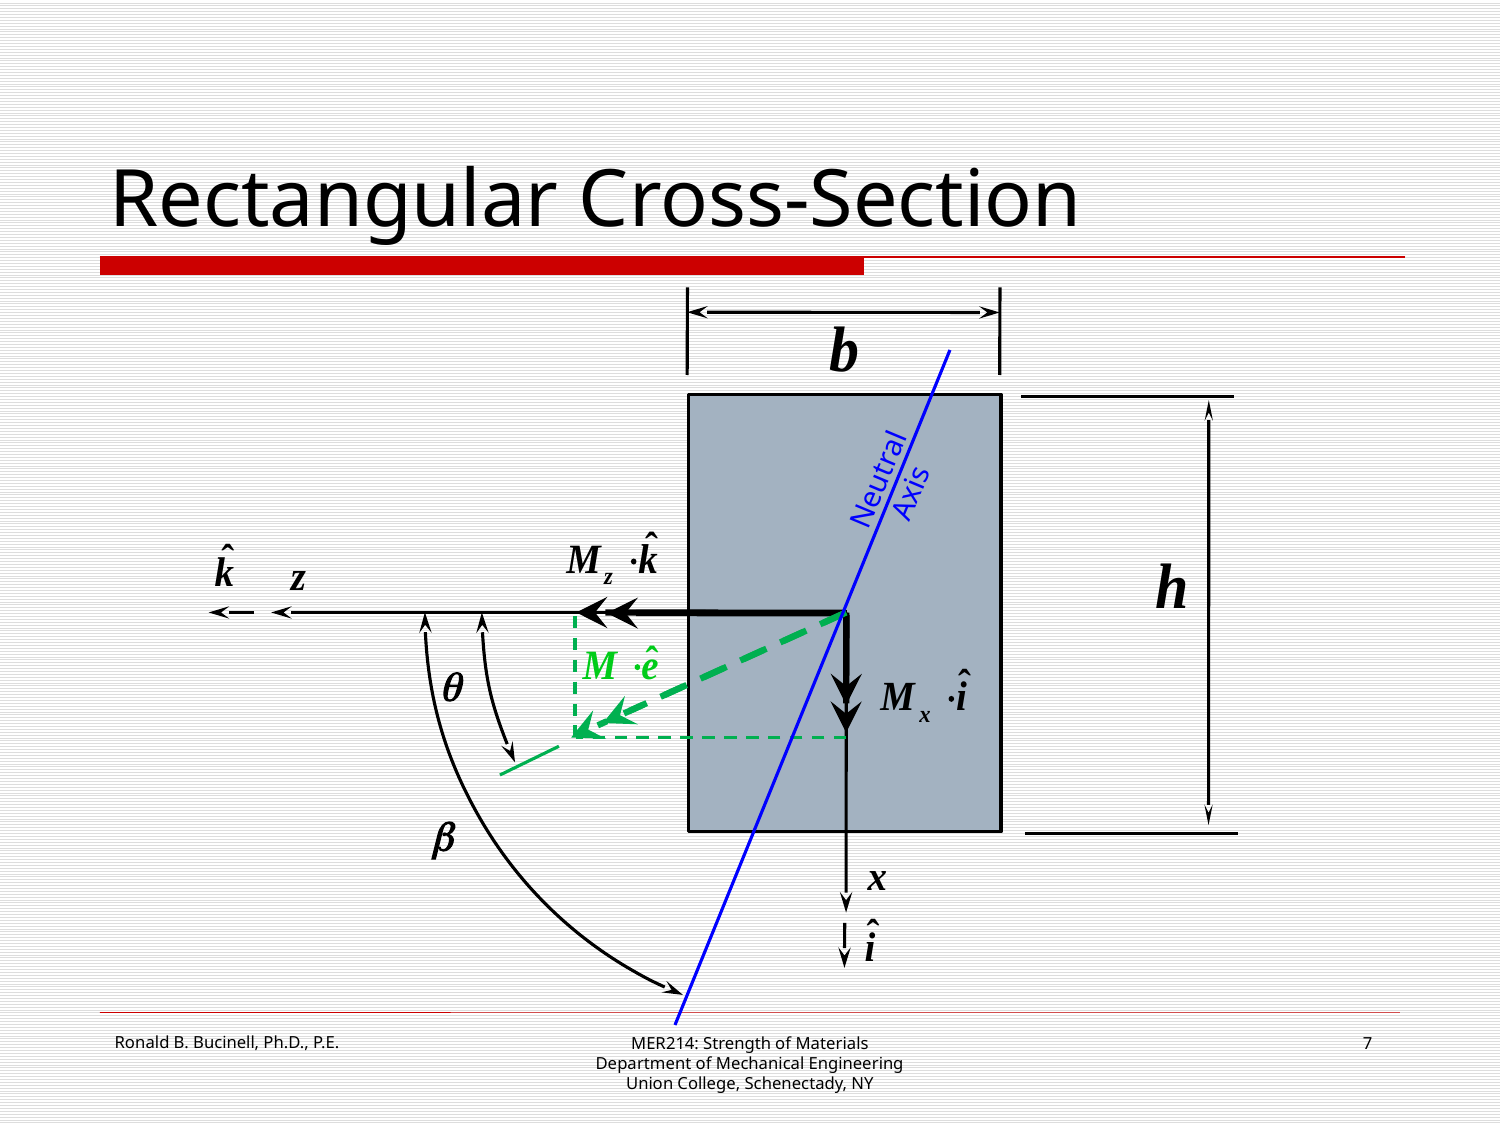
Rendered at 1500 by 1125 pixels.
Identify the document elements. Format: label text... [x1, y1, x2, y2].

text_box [208, 537, 245, 597]
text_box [858, 912, 889, 972]
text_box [474, 549, 1151, 826]
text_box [283, 562, 314, 601]
slide_number 7 [1074, 1024, 1388, 1101]
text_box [437, 662, 474, 712]
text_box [558, 524, 669, 548]
text_box [438, 720, 469, 799]
title Rectangular Cross-Section [93, 49, 1407, 250]
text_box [820, 312, 872, 388]
text_box [419, 621, 469, 692]
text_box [424, 812, 468, 869]
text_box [858, 862, 895, 901]
footer MER214: Strength of Materials Department of Mechanical Engineering Union College, Schenectady, NY [512, 1024, 988, 1101]
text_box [1151, 549, 1197, 626]
text_box [489, 835, 748, 995]
text_box [914, 394, 1002, 548]
text_box [688, 394, 929, 548]
text_box Neutral Axis [828, 408, 958, 548]
